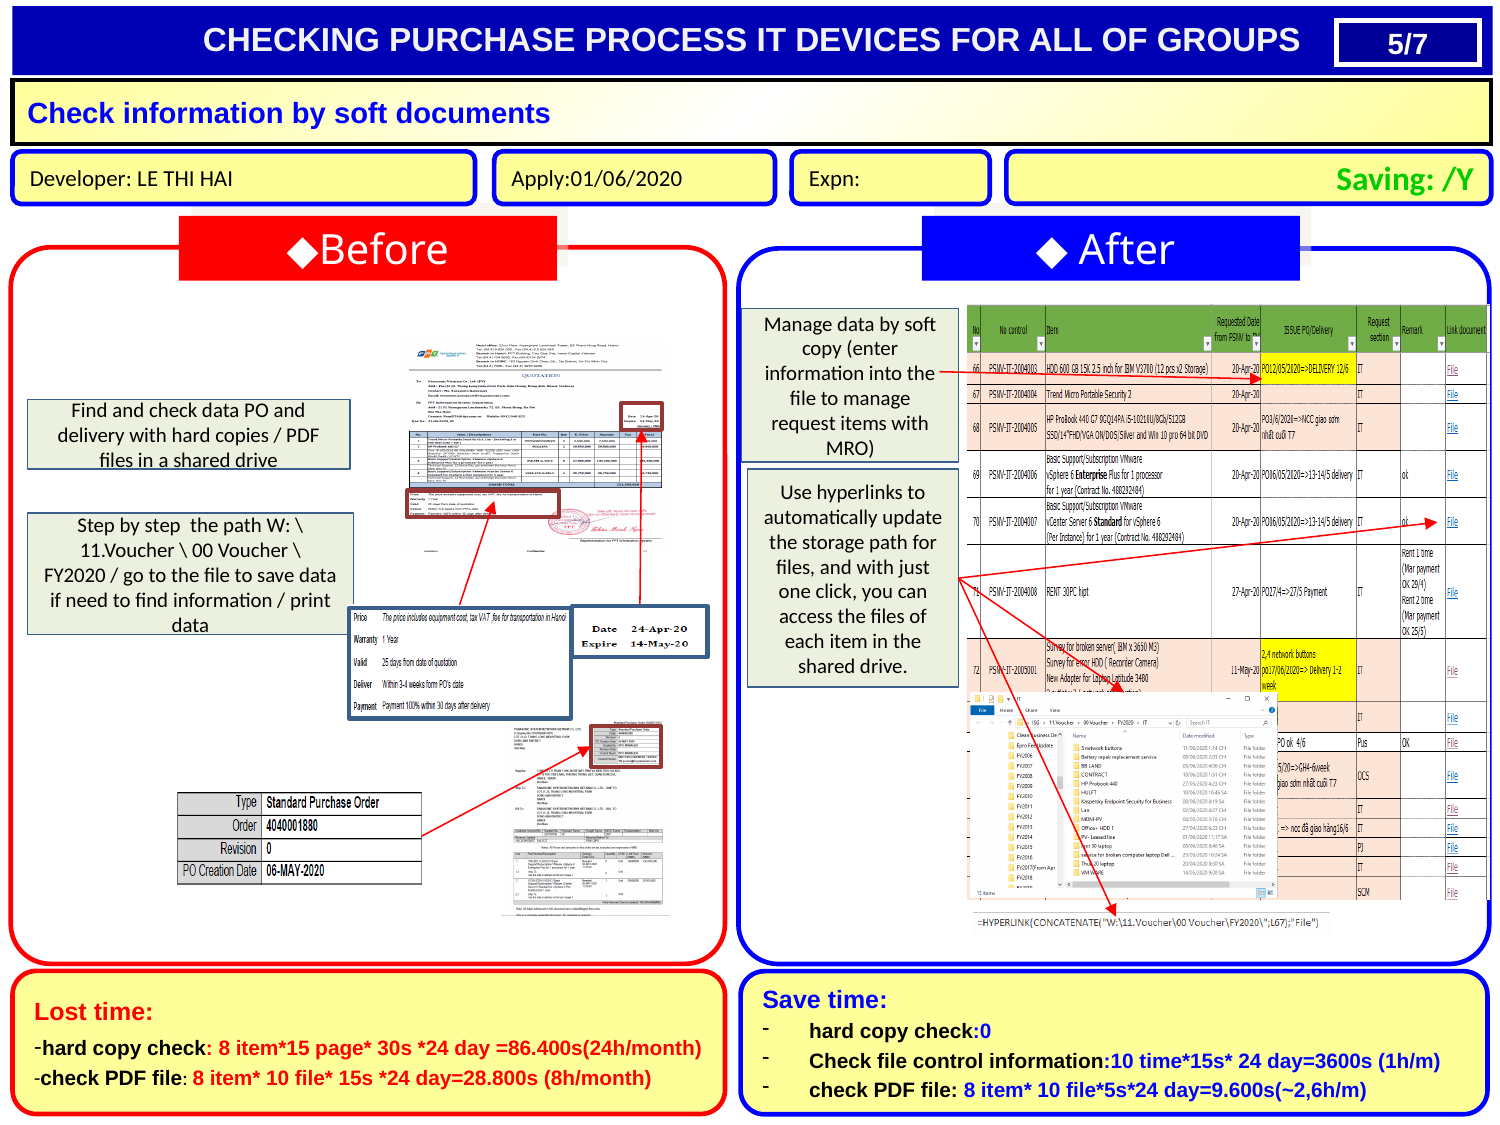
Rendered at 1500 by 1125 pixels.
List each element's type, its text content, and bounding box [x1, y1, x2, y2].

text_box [958, 521, 1438, 579]
text_box ◆ After [921, 215, 1300, 281]
text_box Step by step the path W: \ 11.Voucher \ 00 Voucher \ FY2020 / go to the file to save data if need to find information / print data [25, 511, 355, 637]
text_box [939, 371, 1263, 380]
text_box 5/7 [1336, 20, 1480, 65]
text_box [400, 337, 670, 555]
text_box Lost time: -hard copy check: 8 item*15 page* 30s *24 day =86.400s(24h/month) -check PDF file: 8 item* 10 file* 15s *24 day=28.800s (8h/month) [12, 970, 726, 1115]
text_box CheckING PURCHASE PROCESS it DEVICES FOR ALL OF GROUPS [12, 6, 1493, 76]
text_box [500, 718, 670, 917]
text_box ◆Before [178, 215, 557, 281]
text_box [647, 604, 710, 659]
picture [972, 912, 1330, 937]
picture [176, 788, 422, 885]
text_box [459, 500, 495, 606]
picture [346, 604, 697, 716]
text_box Check information by soft documents [12, 79, 1492, 144]
text_box Use hyperlinks to automatically update the storage path for files, and with just one click, you can access the files of each item in the shared drive. [745, 467, 961, 689]
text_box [1117, 577, 1125, 693]
text_box Manage data by soft copy (enter information into the file to manage request items with MRO) [740, 306, 961, 464]
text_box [12, 151, 1492, 205]
text_box Find and check data PO and delivery with hard copies / PDF files in a shared drive [25, 397, 352, 471]
text_box [738, 248, 1490, 965]
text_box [958, 577, 1117, 917]
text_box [421, 746, 592, 837]
text_box Save time: hard copy check:0 Check file control information:10 time*15s* 24 day=3600s (1h/m) check PDF file: 8 item* 10 file*5s*24 day=9.600s(~2,6h/m) [740, 971, 1488, 1115]
text_box [10, 247, 725, 964]
picture [967, 304, 1490, 901]
